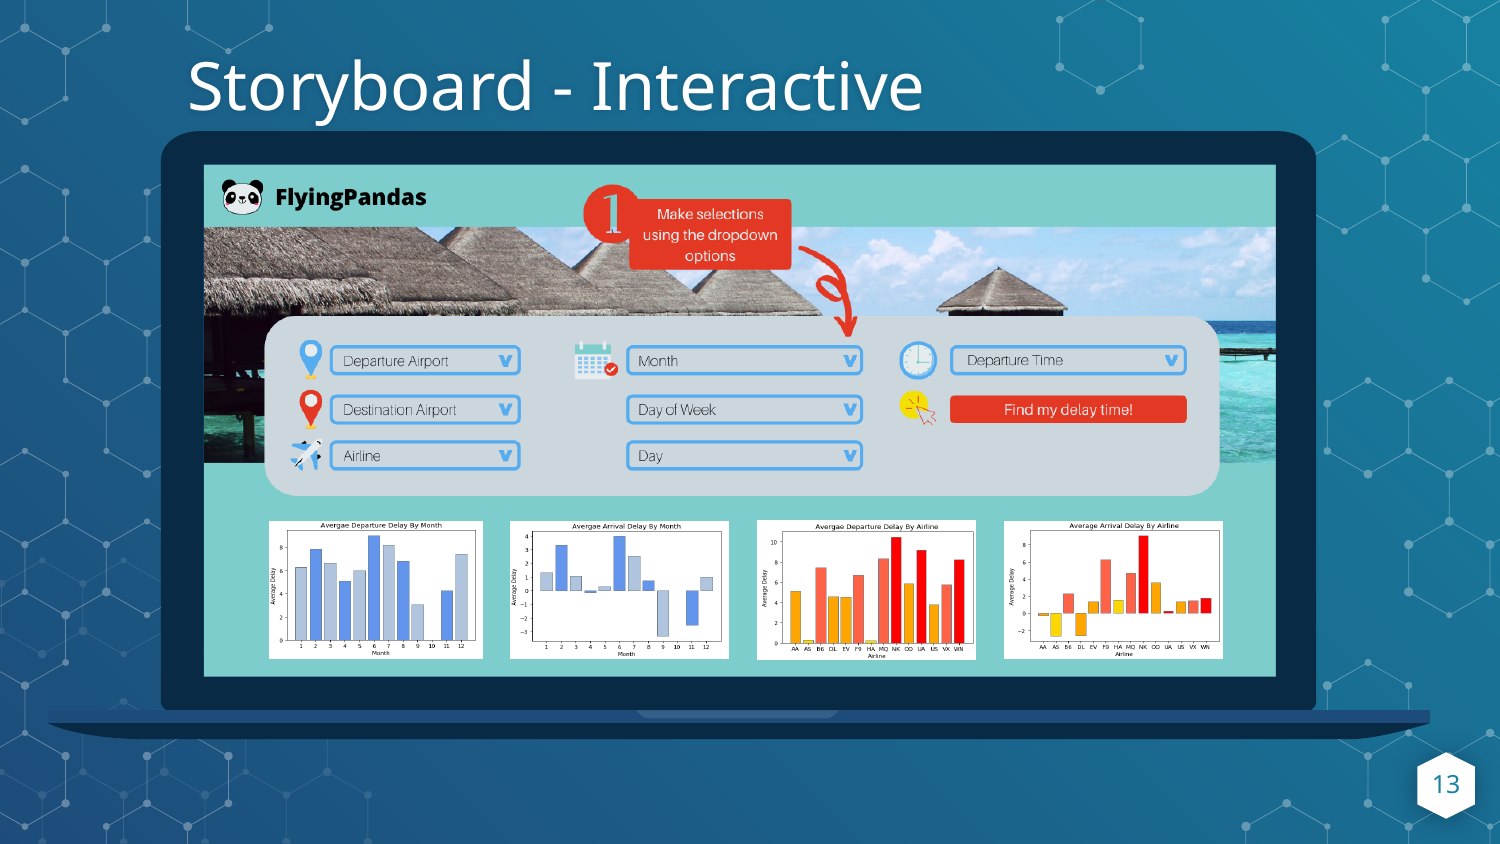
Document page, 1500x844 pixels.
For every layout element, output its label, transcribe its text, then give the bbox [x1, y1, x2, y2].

picture [757, 520, 976, 660]
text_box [47, 130, 1430, 740]
picture [269, 521, 483, 659]
slide_number ‹#› [1417, 752, 1475, 819]
picture [510, 521, 730, 659]
title Storyboard - Interactive [187, 60, 1291, 118]
picture [1003, 521, 1223, 659]
